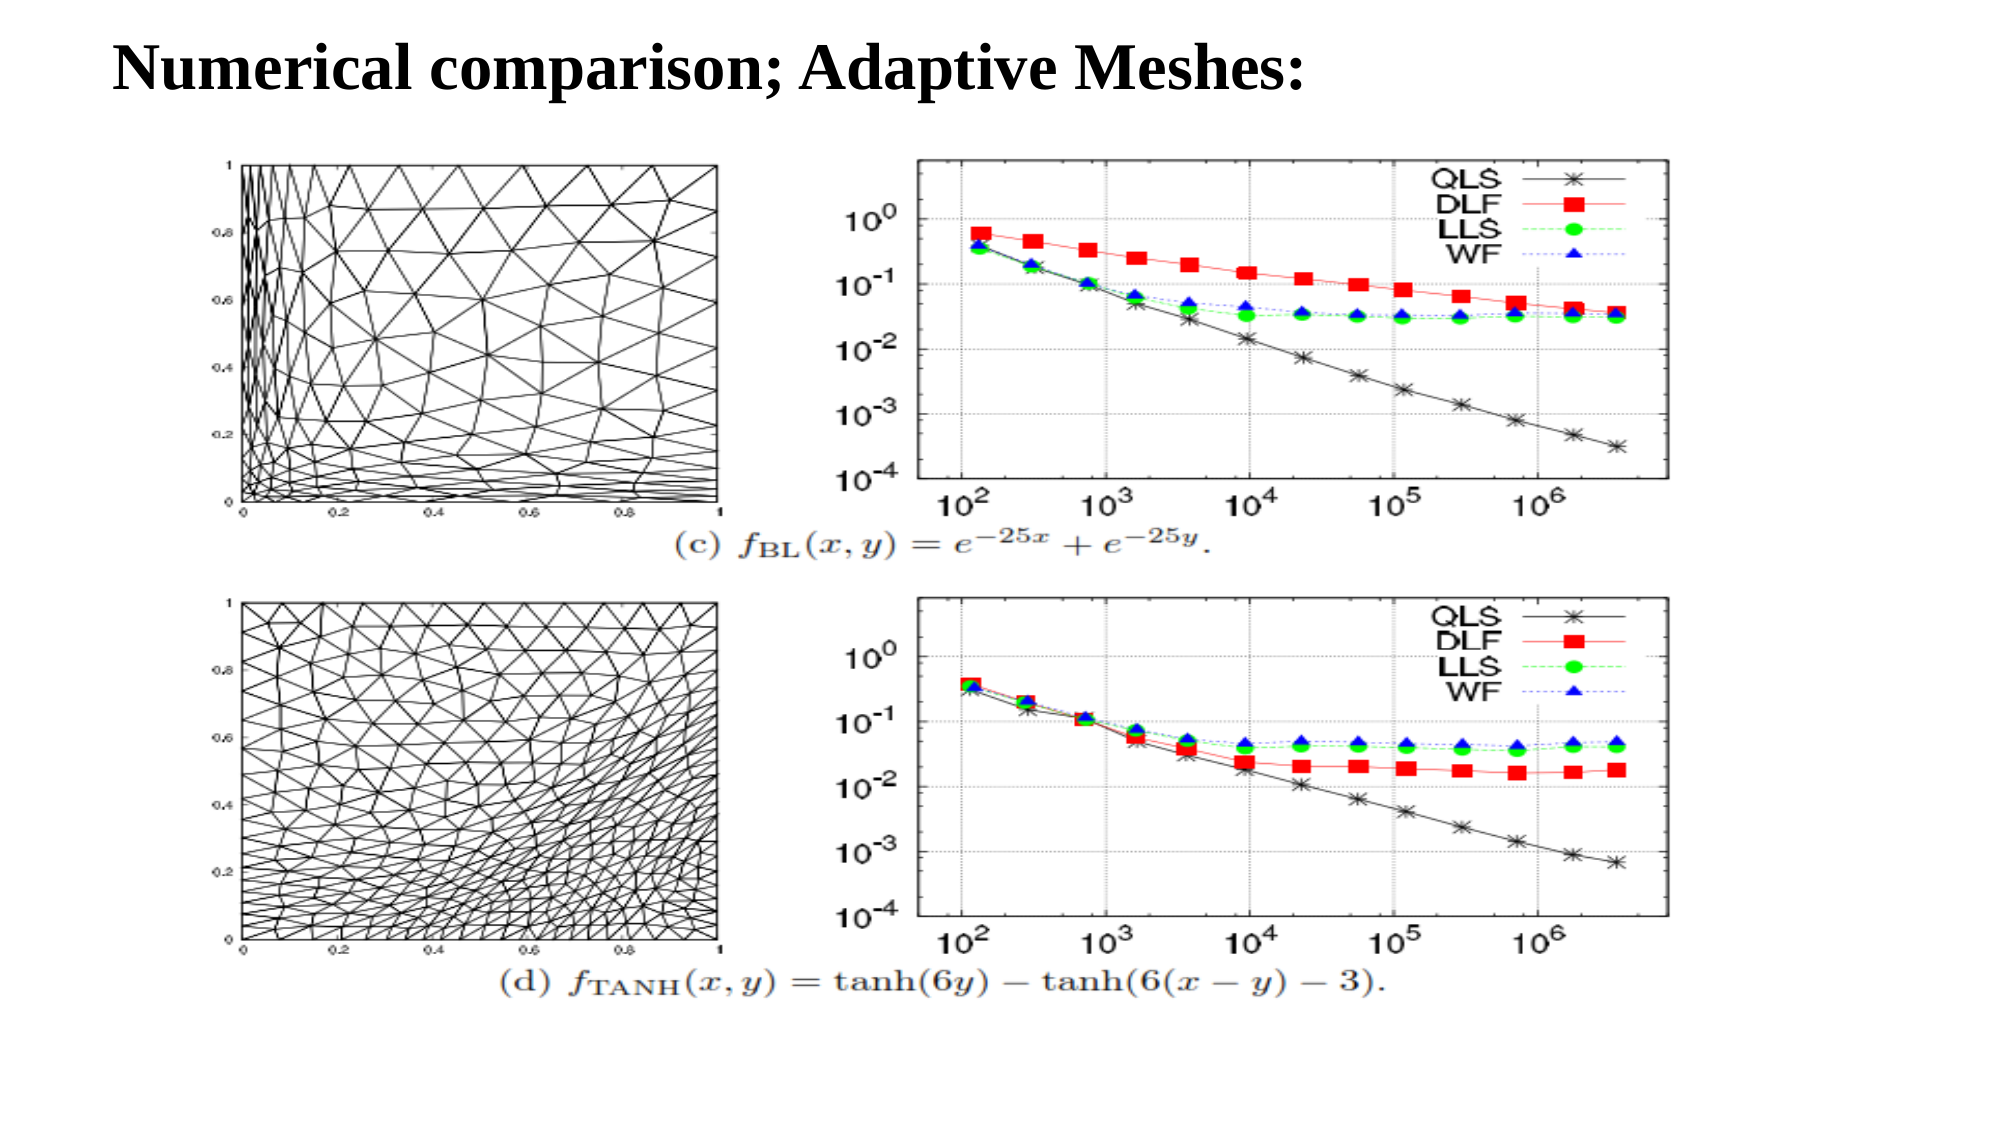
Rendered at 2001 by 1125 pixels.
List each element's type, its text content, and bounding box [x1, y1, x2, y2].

picture [196, 152, 1724, 1023]
title Numerical comparison; Adaptive Meshes: [97, 22, 1823, 113]
